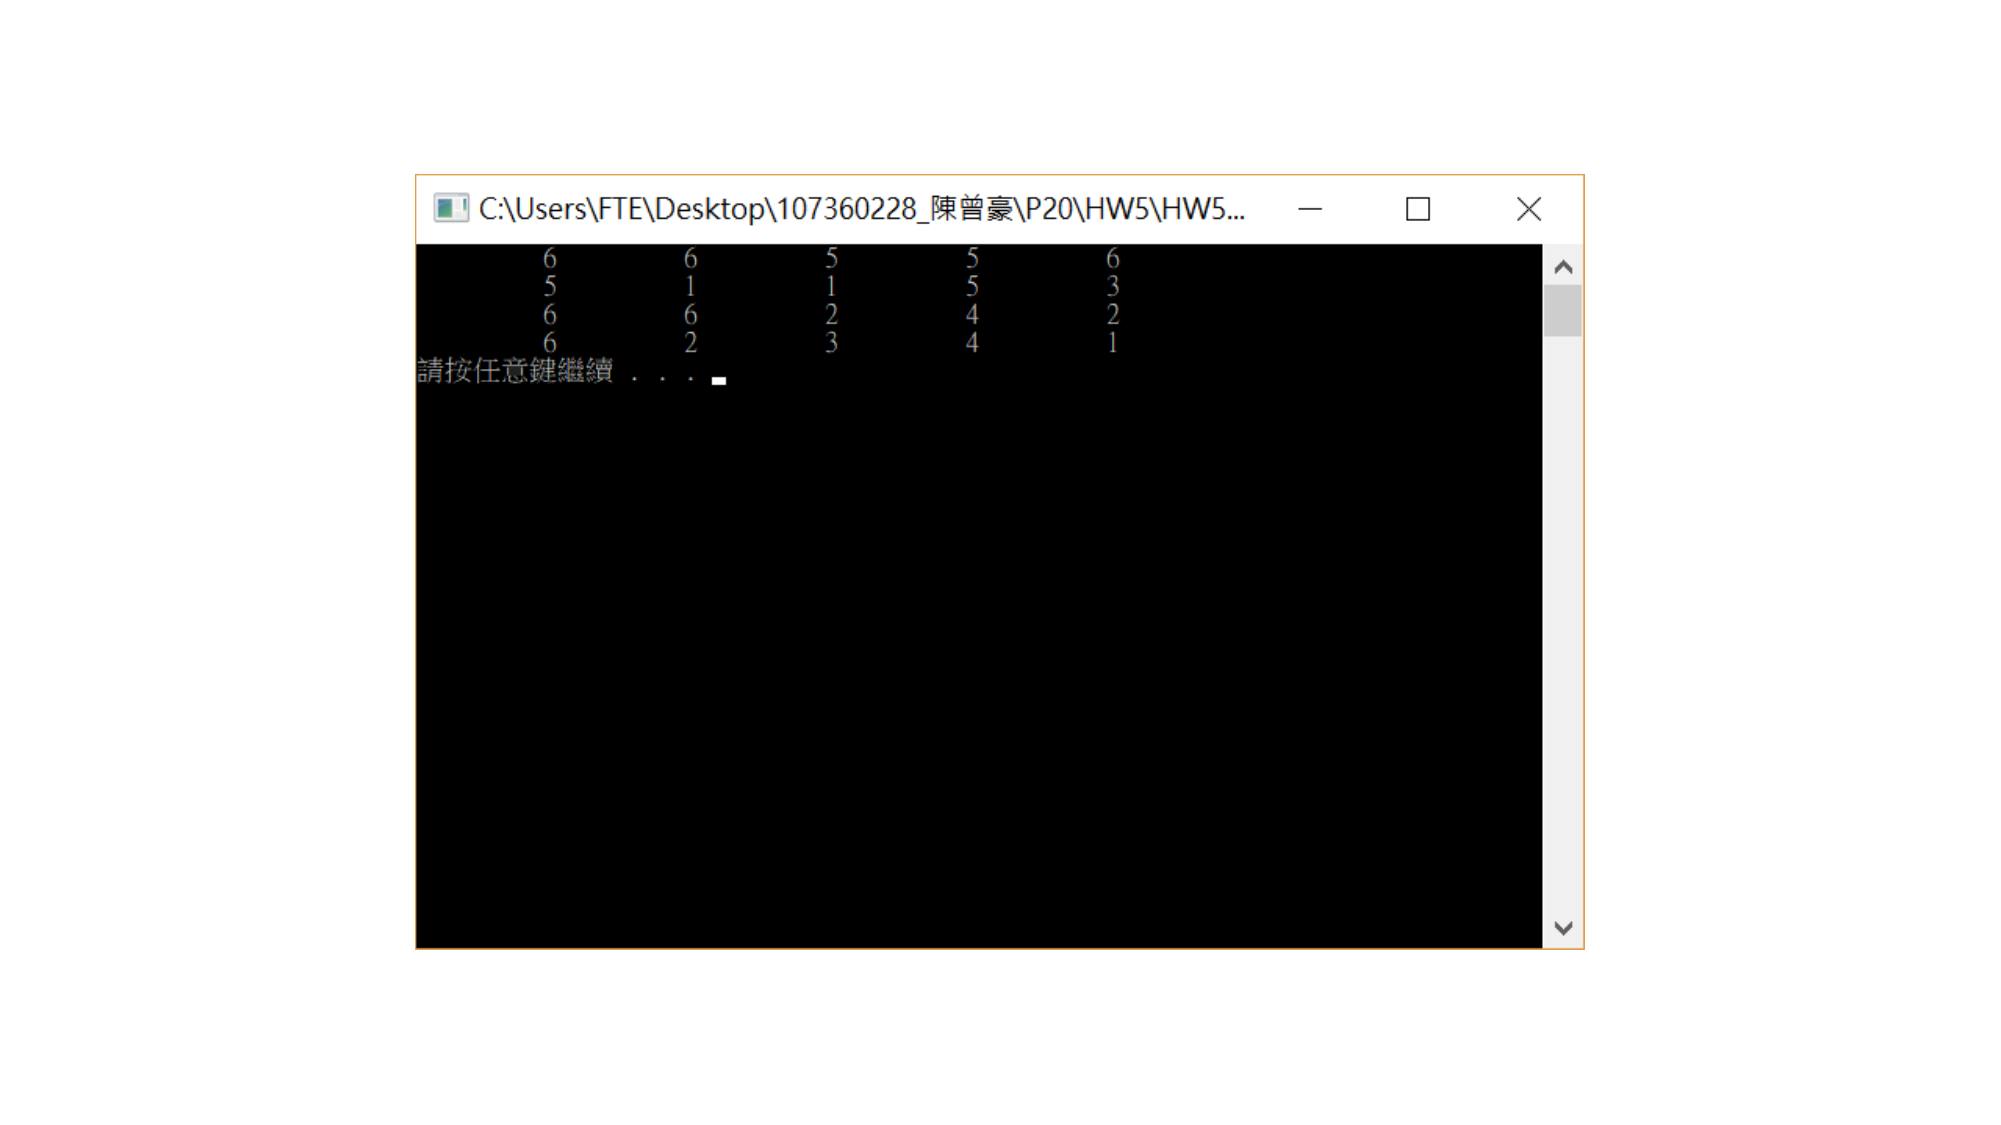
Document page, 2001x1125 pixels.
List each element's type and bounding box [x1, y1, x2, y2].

picture [415, 174, 1585, 950]
